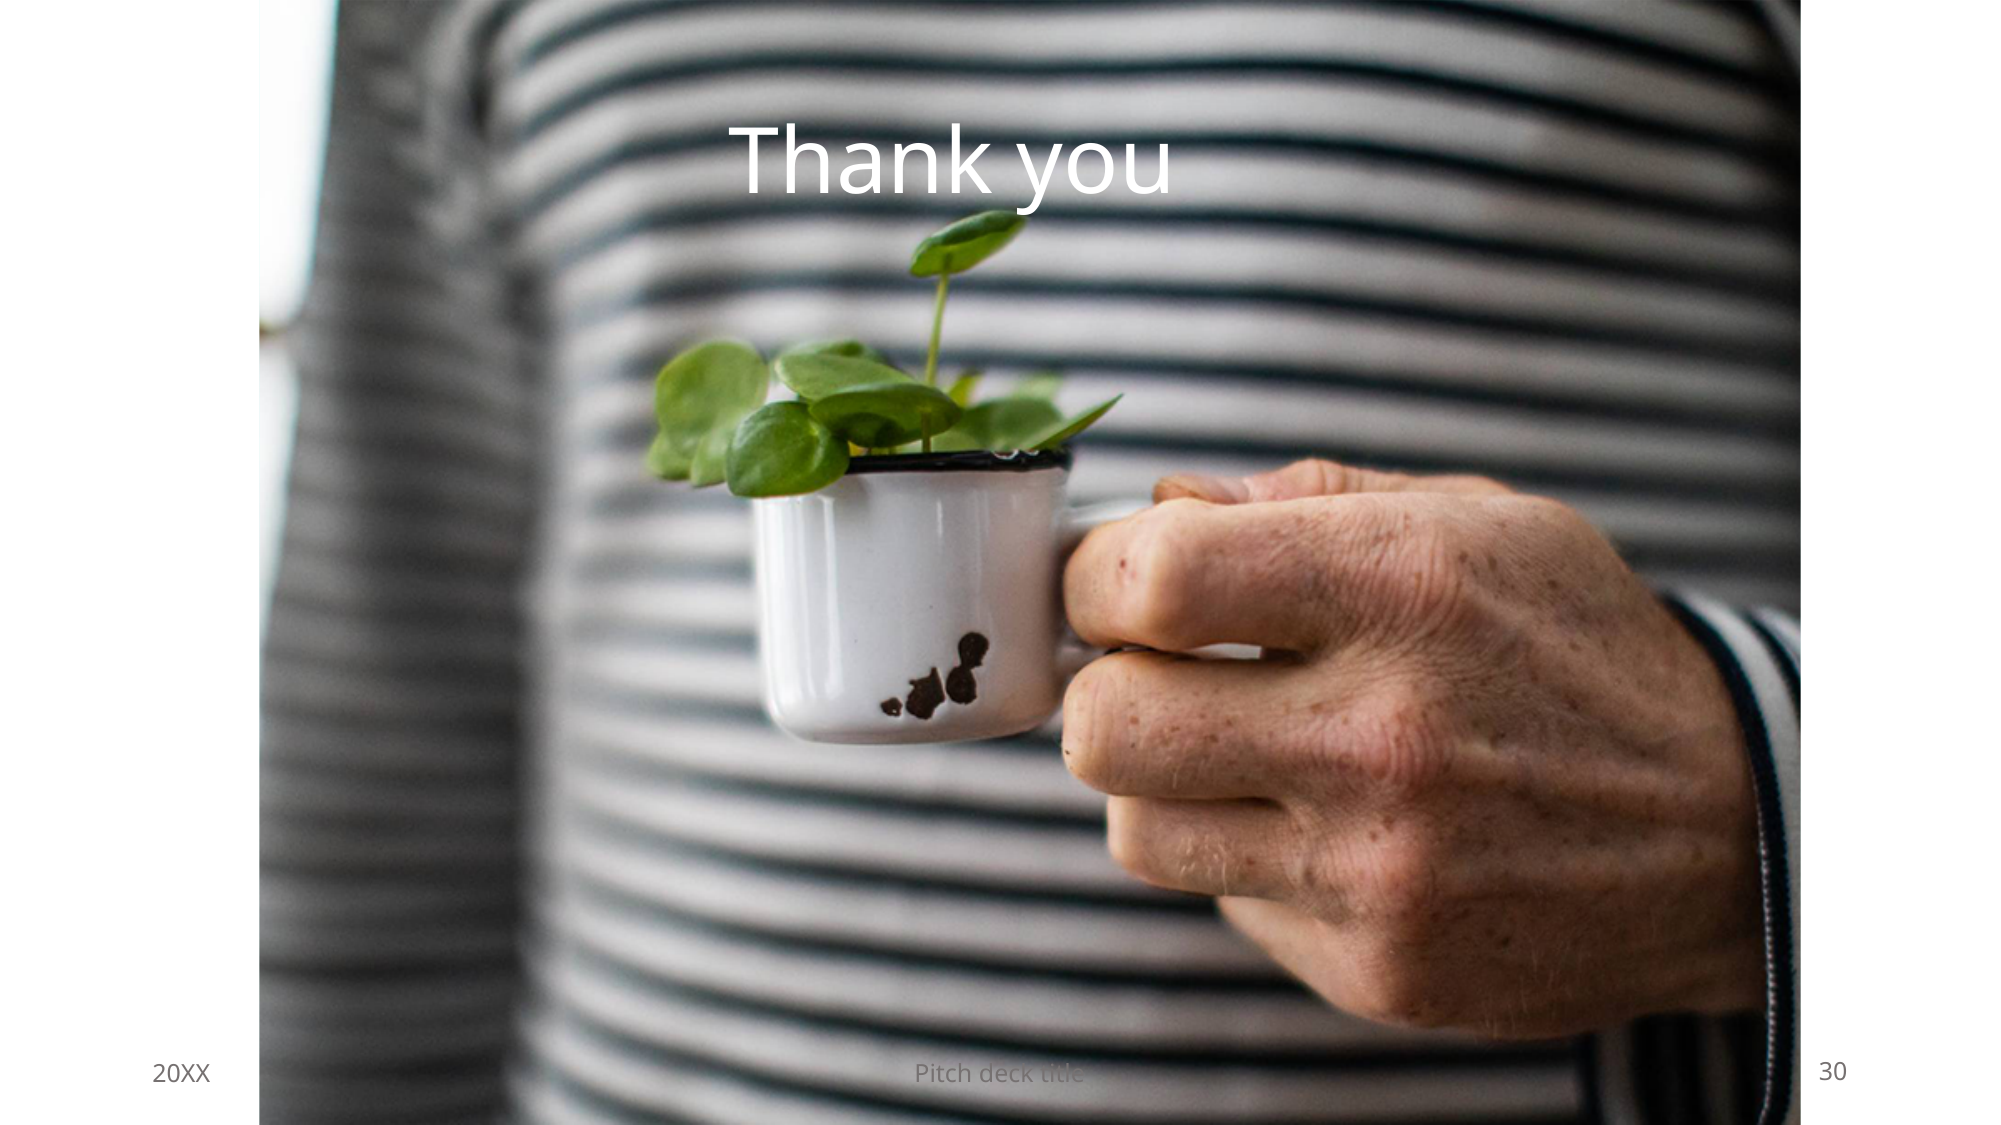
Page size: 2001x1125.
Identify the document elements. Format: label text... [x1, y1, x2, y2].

slide_number 30 [1801, 1042, 1863, 1103]
picture [259, 0, 1801, 1125]
slide_number 20XX [137, 1042, 259, 1103]
